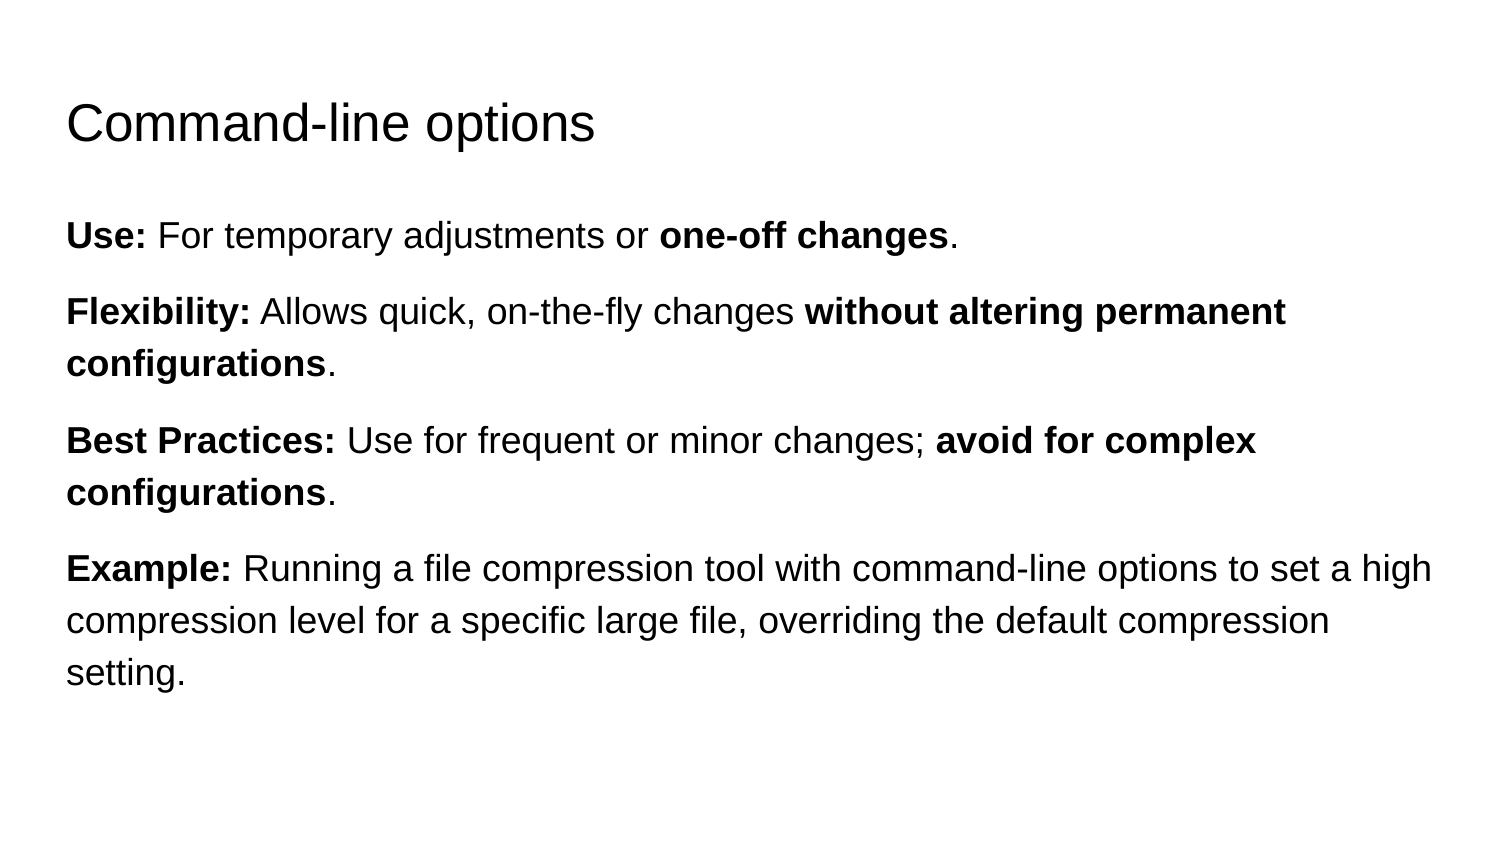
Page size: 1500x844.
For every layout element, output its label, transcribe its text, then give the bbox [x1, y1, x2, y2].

list Use: For temporary adjustments or one-off changes. Flexibility: Allows quick, on-the-fly changes without altering permanent configurations. Best Practices: Use for frequent or minor changes; avoid for complex configurations. Example: Running a file compression tool with command-line options to set a high compression level for a specific large file, overriding the default compression setting. [51, 189, 1449, 750]
title Command-line options [51, 72, 1449, 167]
